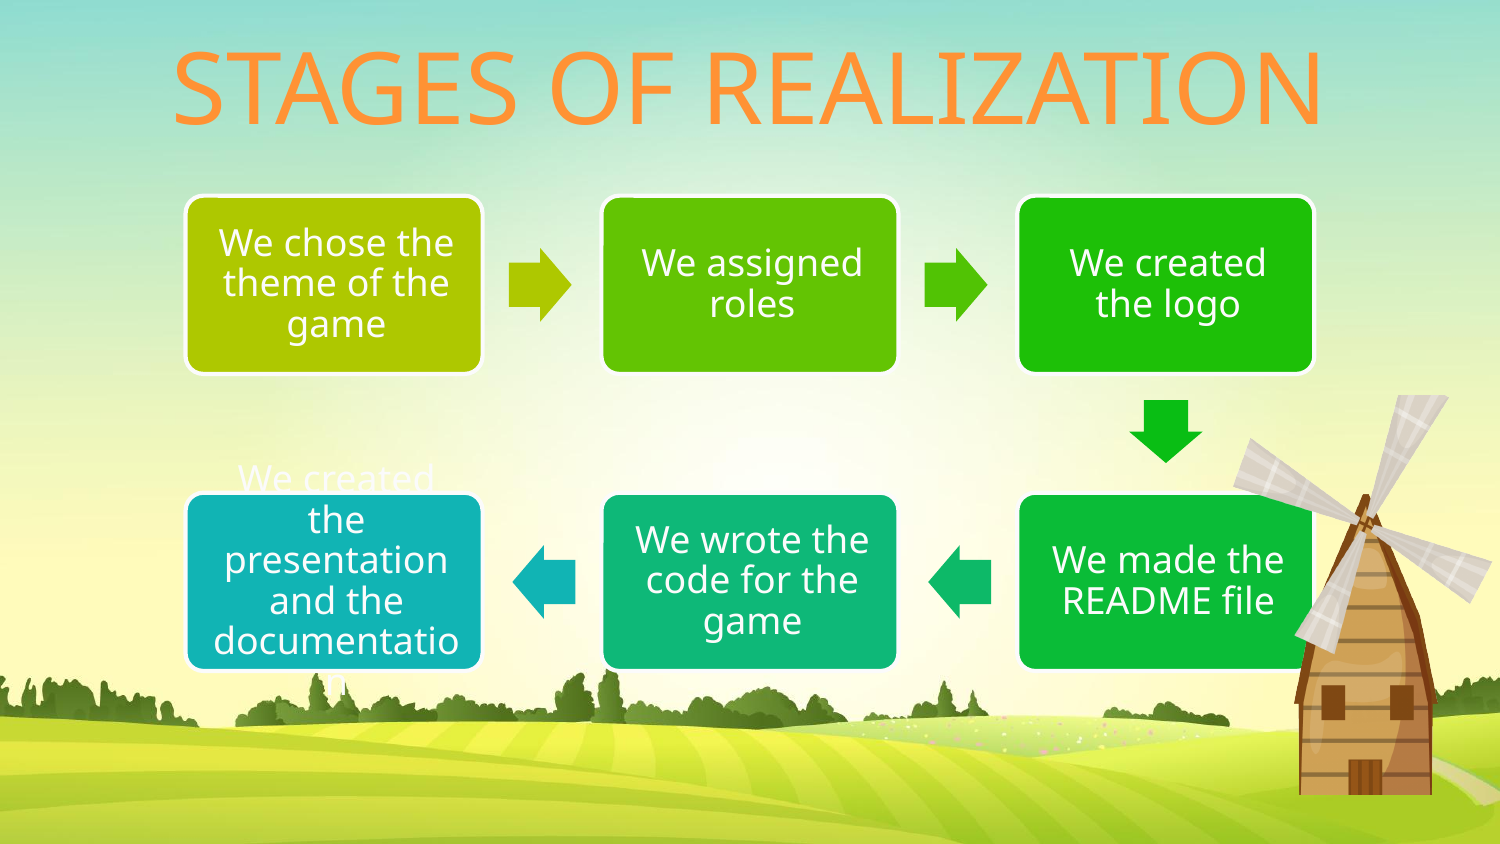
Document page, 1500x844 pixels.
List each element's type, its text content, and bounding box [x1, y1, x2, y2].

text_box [184, 51, 1316, 816]
picture [0, 0, 1500, 844]
title STAGES OF REALIZATION [118, 9, 1382, 161]
